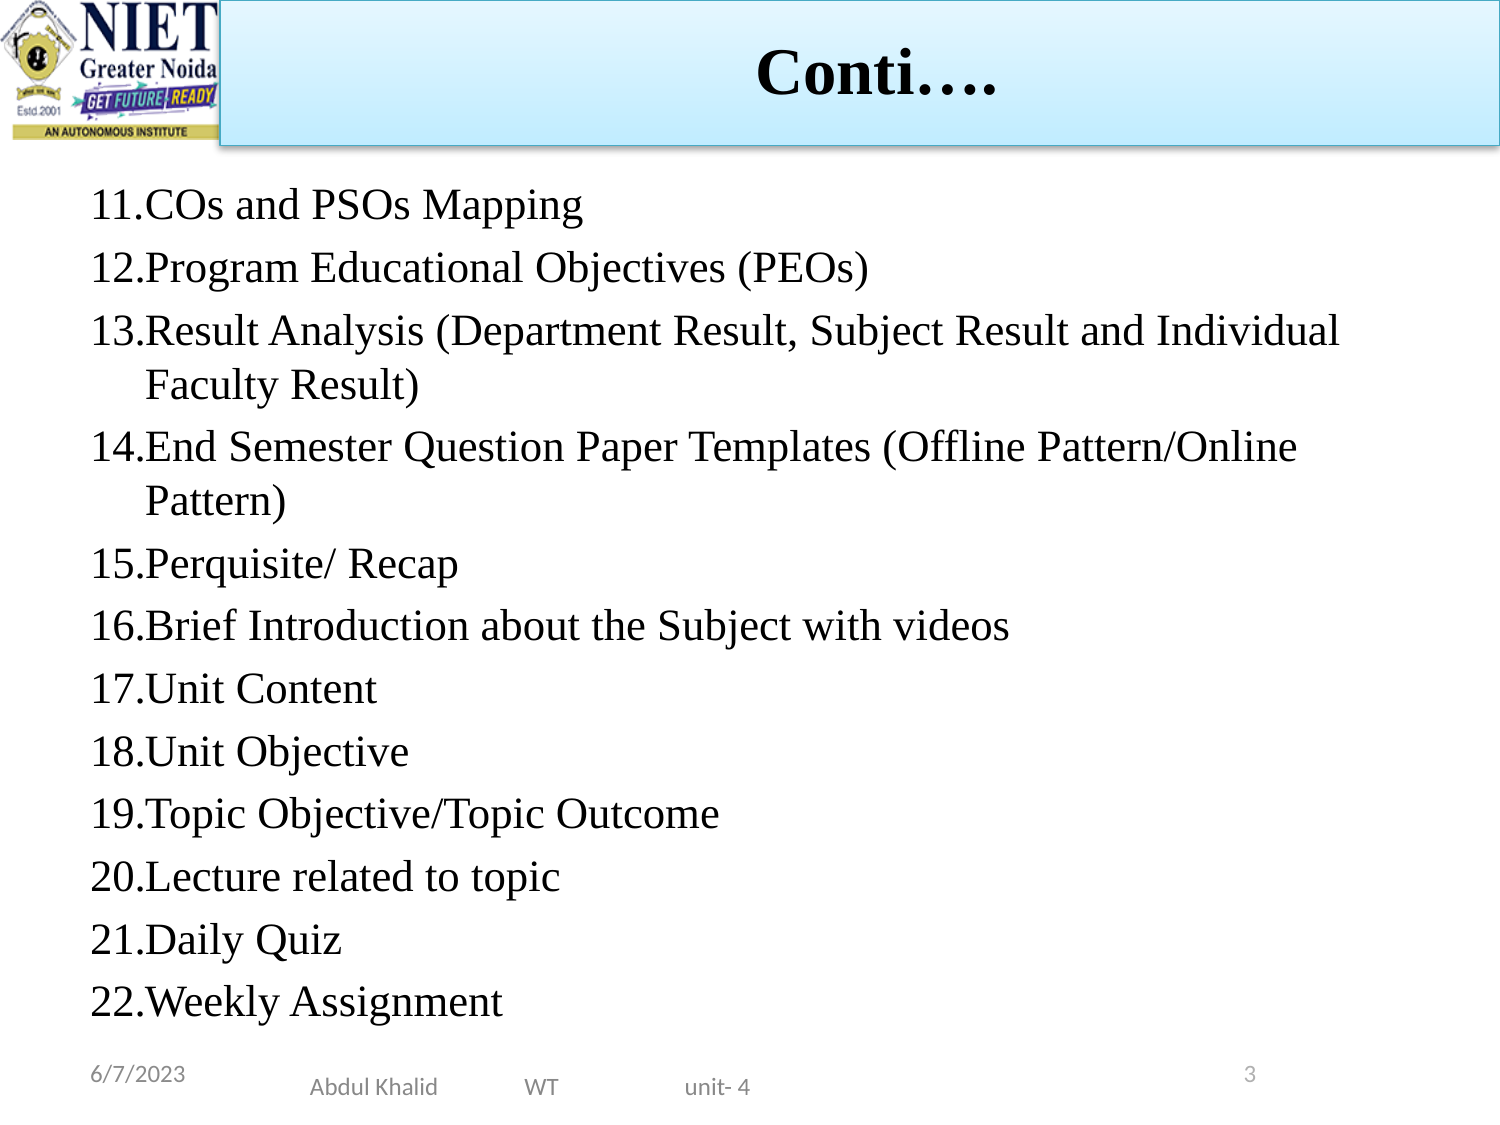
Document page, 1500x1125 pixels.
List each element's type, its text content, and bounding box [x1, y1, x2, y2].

footer Abdul Khalid WT unit- 4 [295, 1055, 1188, 1116]
picture [0, 0, 221, 140]
slide_number 3 [1074, 1042, 1425, 1103]
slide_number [75, 1042, 425, 1103]
list COs and PSOs Mapping Program Educational Objectives (PEOs) Result Analysis (Department Result, Subject Result and Individual Faculty Result) End Semester Question Paper Templates (Offline Pattern/Online Pattern) Perquisite/ Recap Brief Introduction about the Subject with videos Unit Content Unit Objective Topic Objective/Topic Outcome Lecture related to topic Daily Quiz Weekly Assignment [75, 167, 1423, 1037]
text_box Conti…. [222, 0, 1500, 146]
